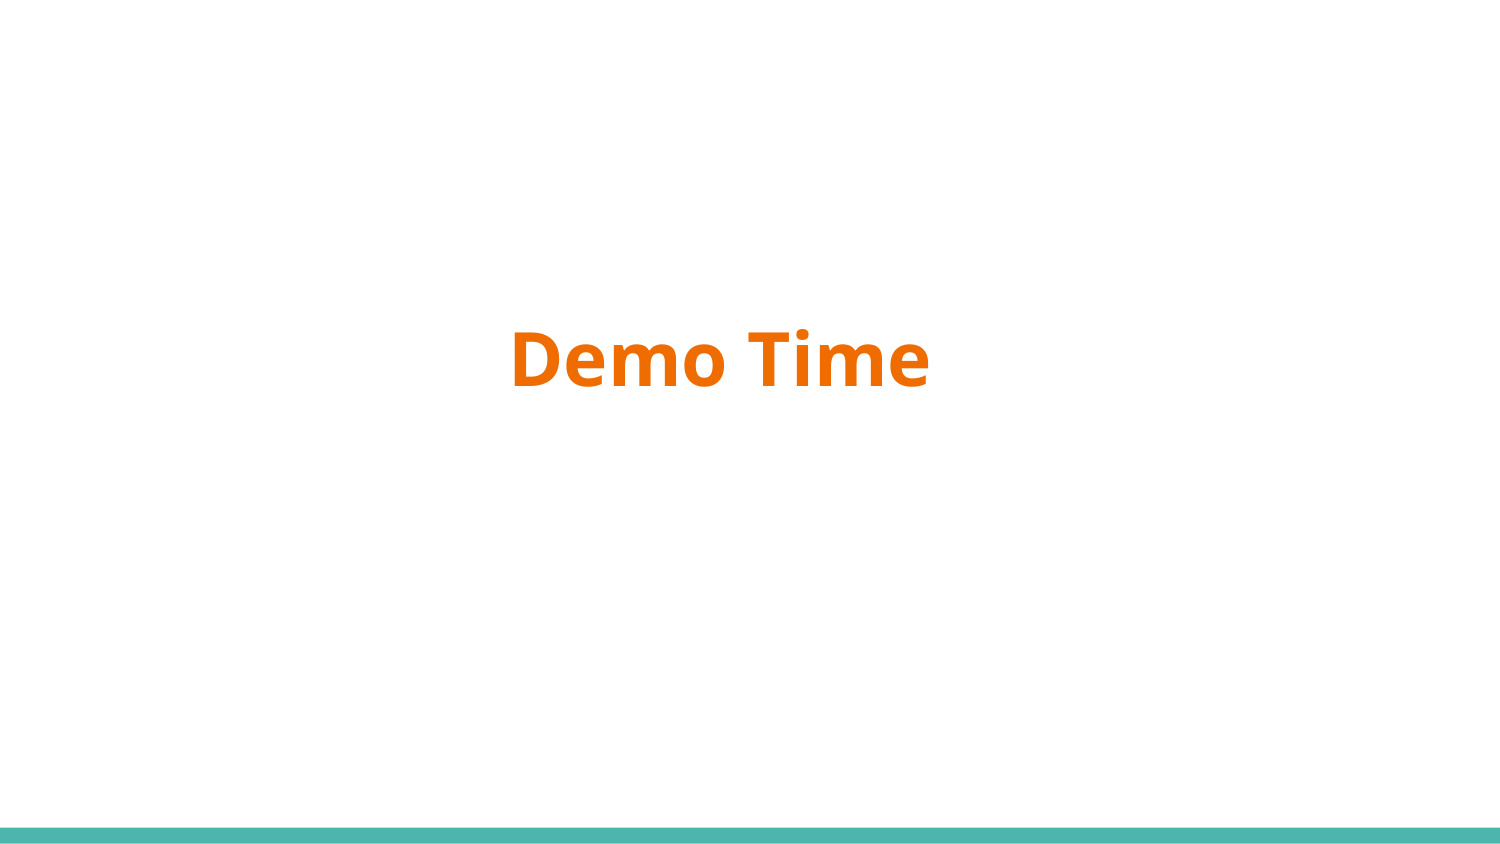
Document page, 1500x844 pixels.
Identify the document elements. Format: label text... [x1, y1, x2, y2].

title Demo Time [442, 296, 999, 413]
